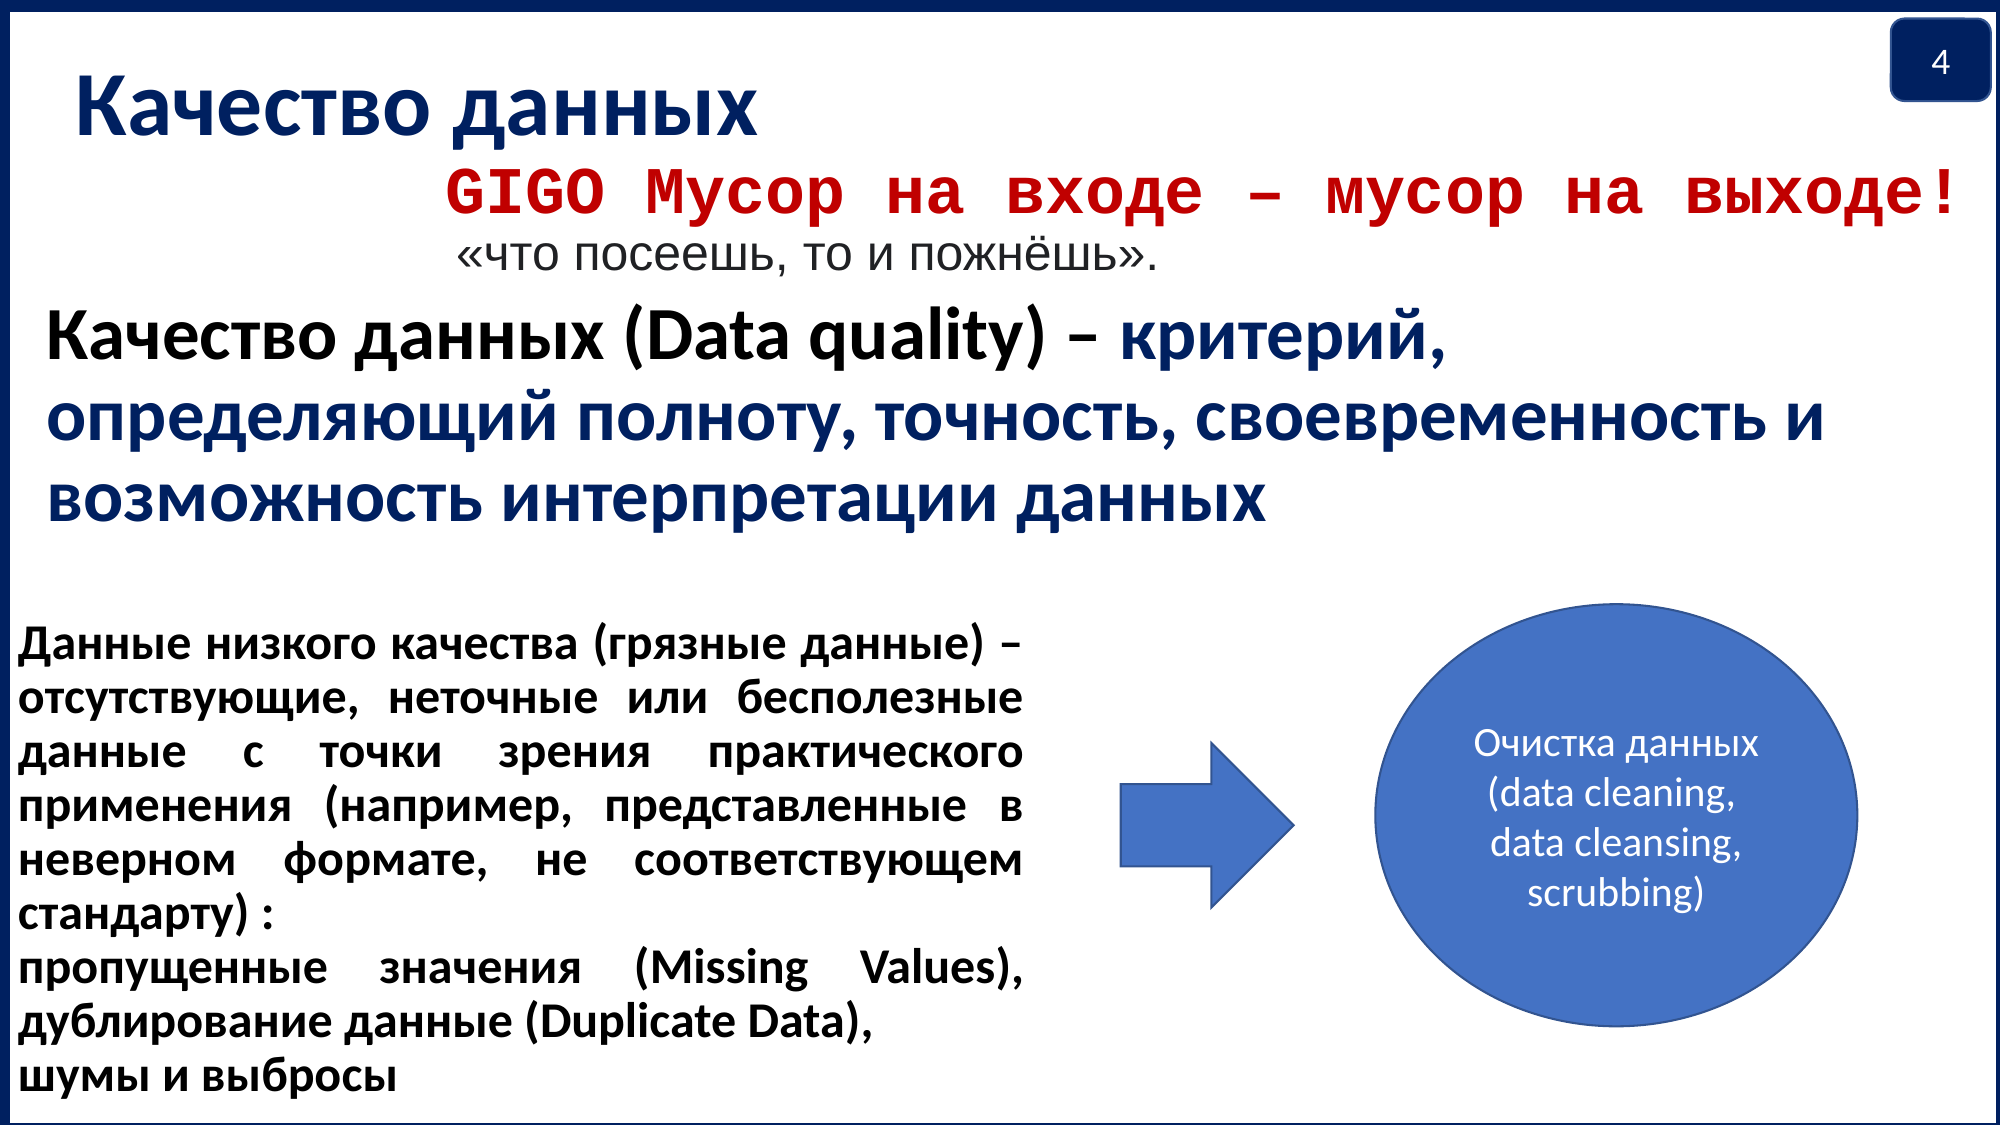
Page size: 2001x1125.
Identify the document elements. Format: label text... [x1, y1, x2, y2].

text_box GIGO Мусор на входе – мусор на выходе! «что посеешь, то и пожнёшь». [430, 166, 2000, 290]
text_box Качество данных (Data quality) – критерий, определяющий полноту, точность, своевременность и возможность интерпретации данных [31, 422, 1969, 545]
text_box [1119, 740, 1296, 911]
text_box Очистка данных (data cleaning, data cleansing, scrubbing) [1374, 603, 1859, 1028]
text_box Данные низкого качества (грязные данные) – отсутствующие, неточные или бесполезные данные с точки зрения практического применения (например, представленные в неверном формате, не соответствующем стандарту) : пропущенные значения (Missing Values), дублирование данные (Duplicate Data), шумы и выбросы [2, 986, 1040, 1110]
text_box [2, 4, 2000, 1125]
